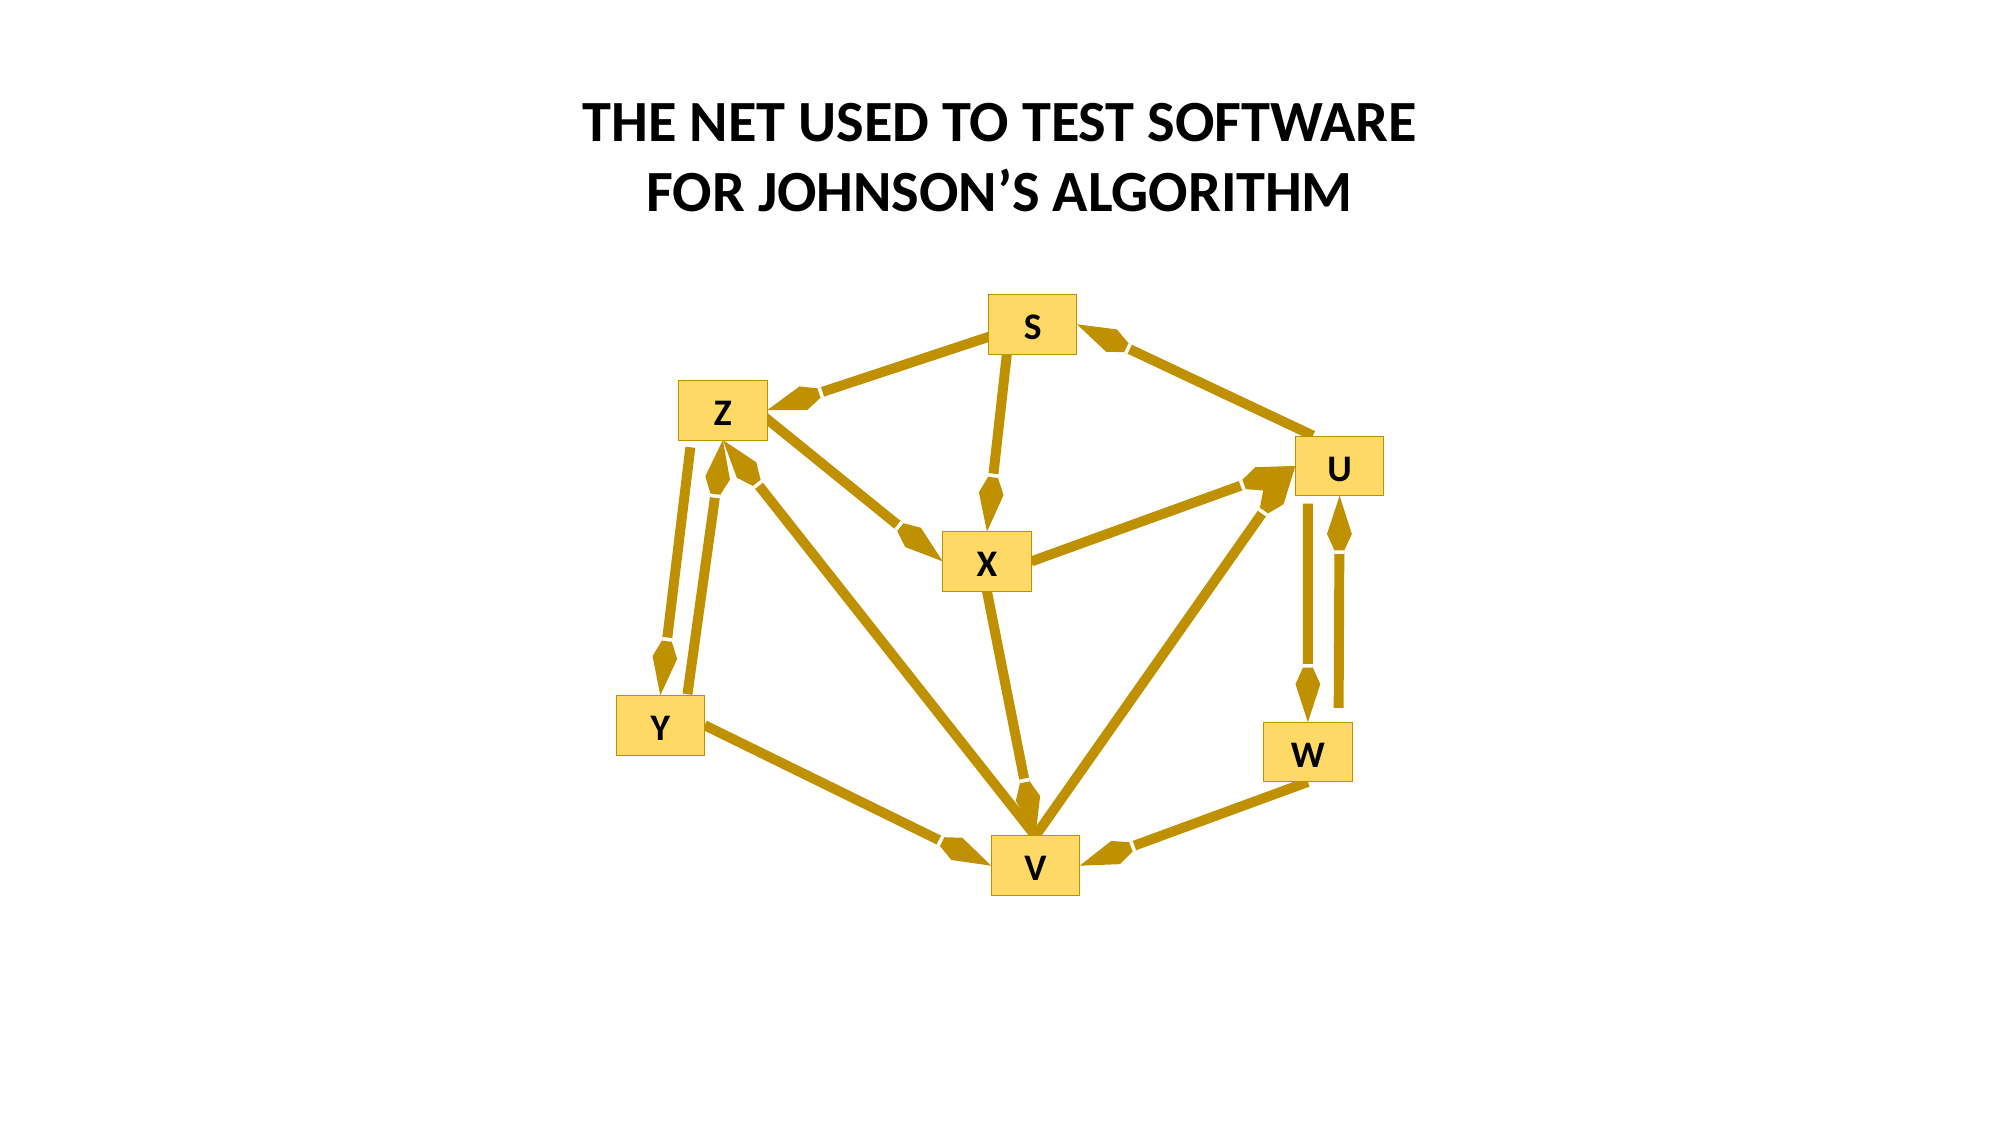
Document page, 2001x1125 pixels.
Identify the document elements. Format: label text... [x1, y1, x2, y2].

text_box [616, 280, 1384, 911]
text_box the net used to test software for Johnson’s algorithm [546, 75, 1454, 231]
